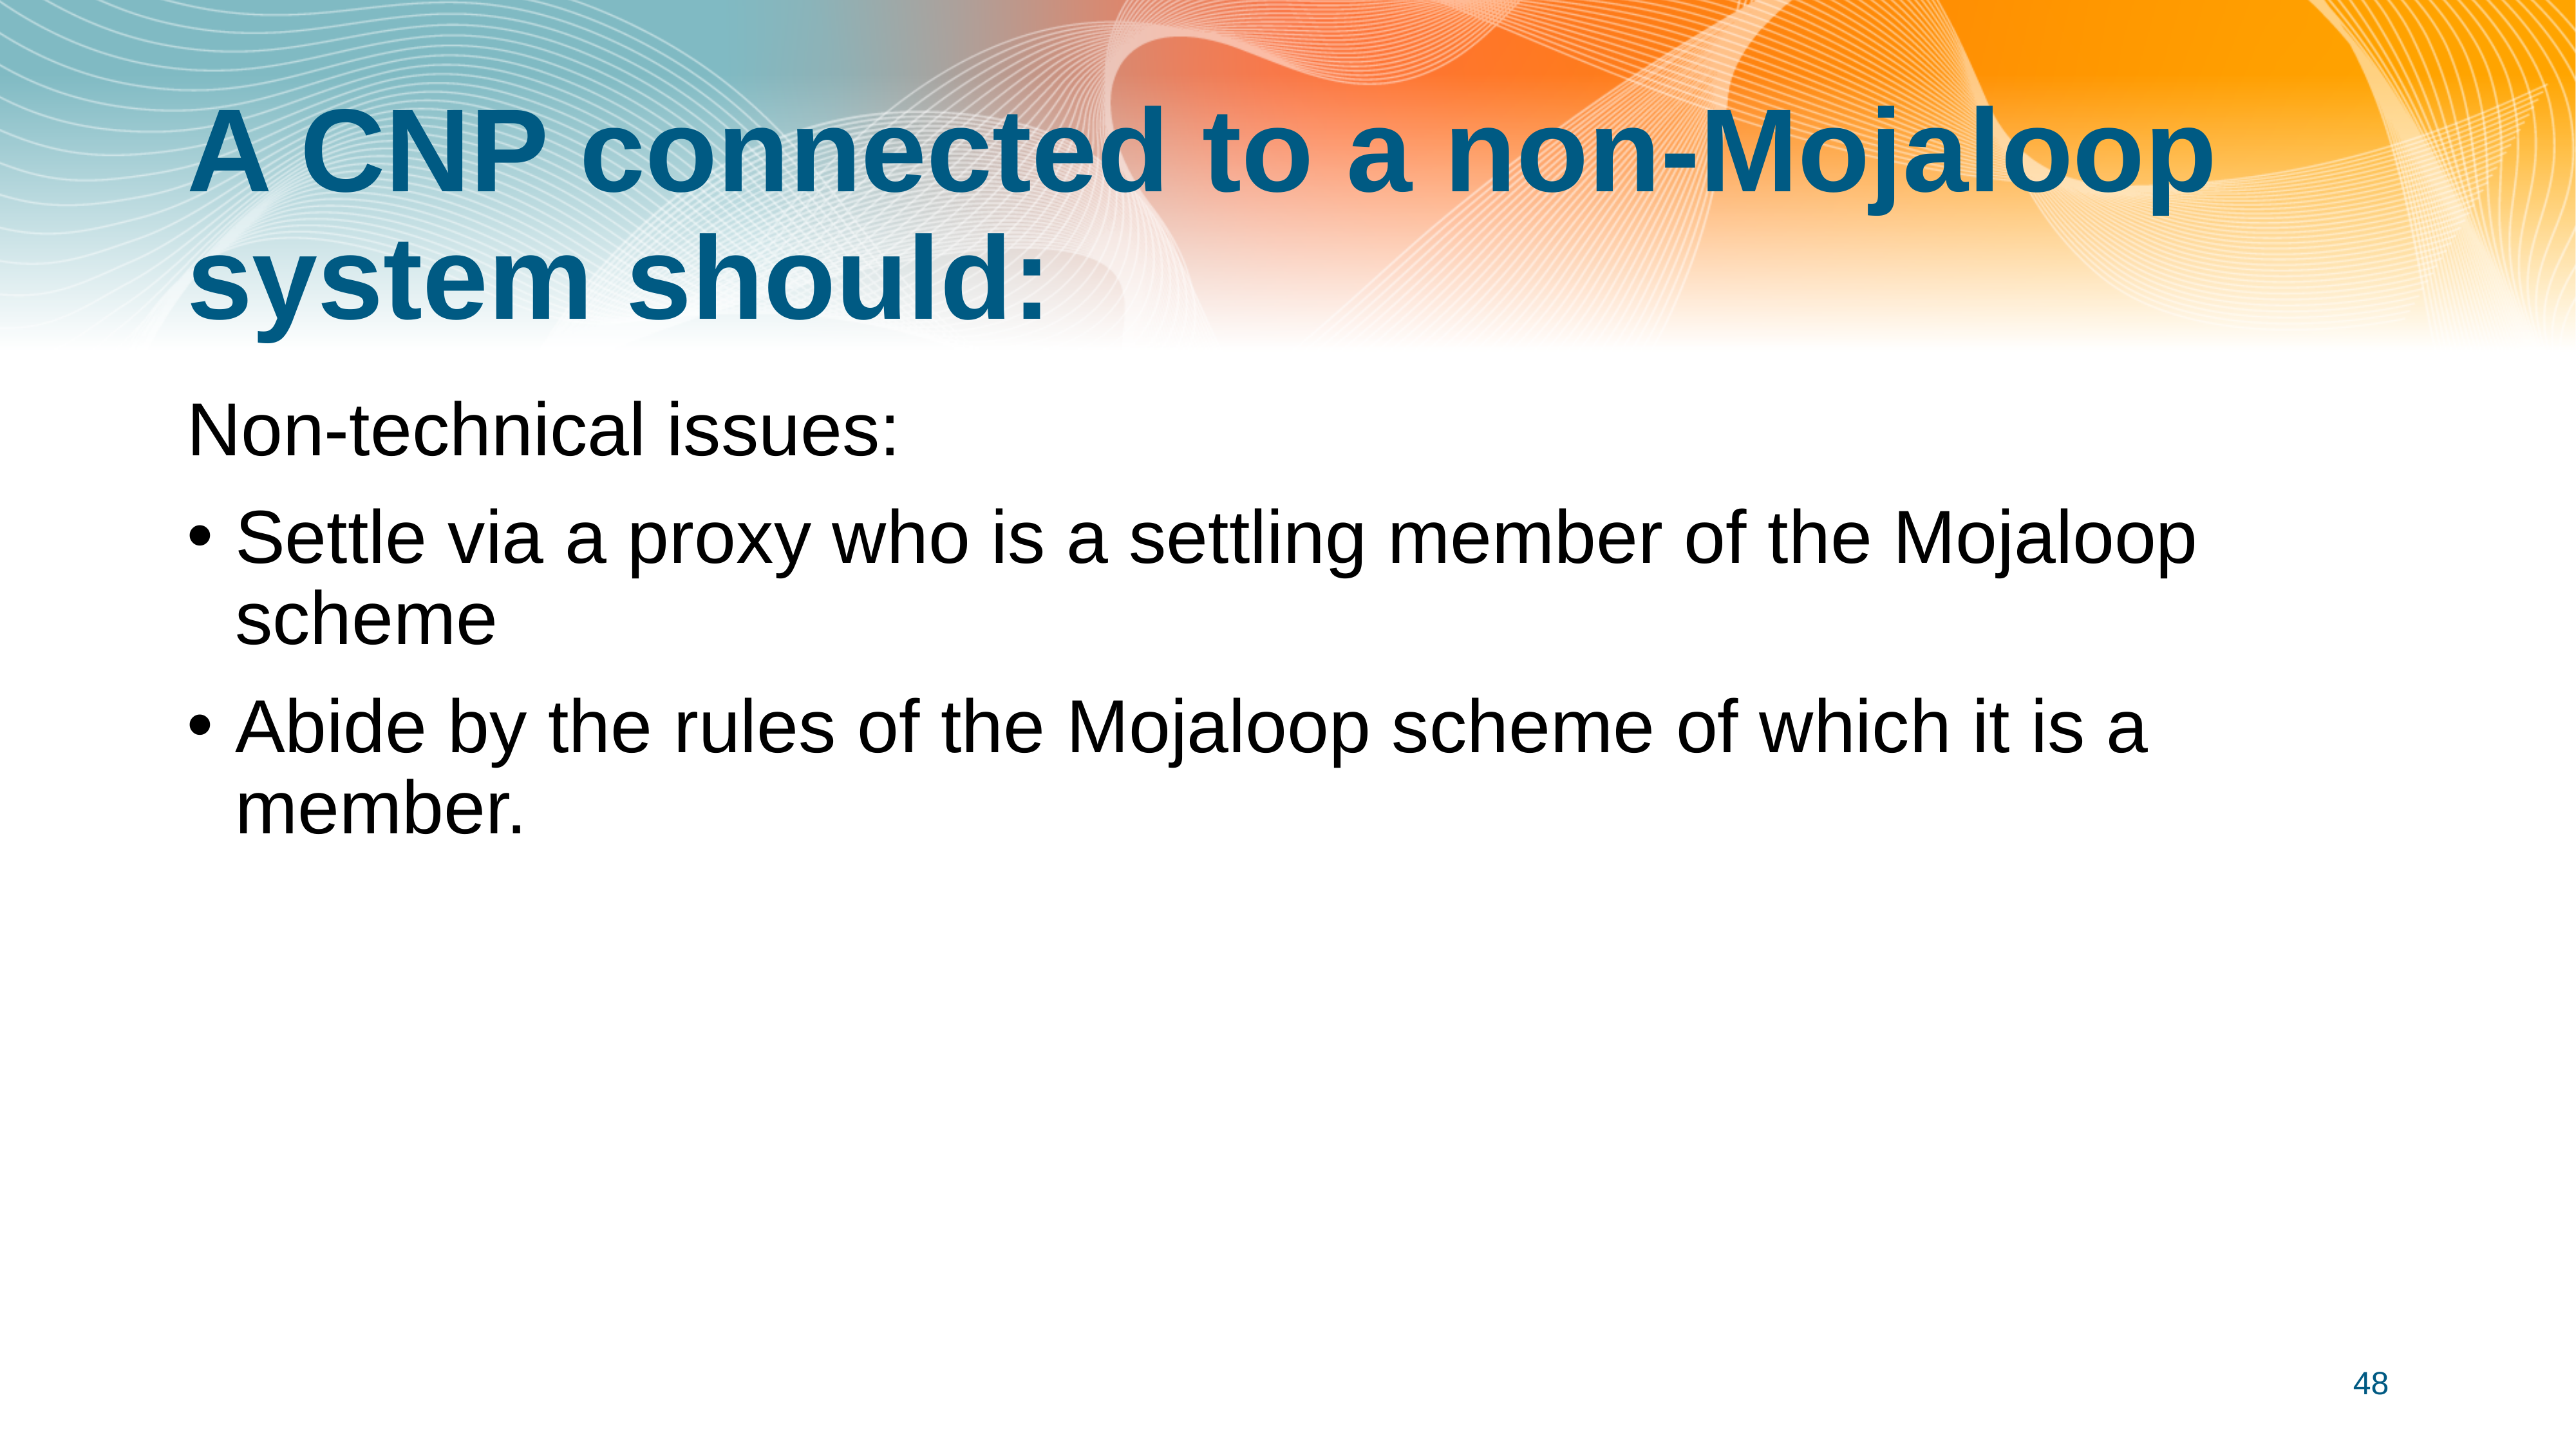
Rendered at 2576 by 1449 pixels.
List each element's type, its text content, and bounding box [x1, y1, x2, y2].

picture [0, 0, 2576, 1449]
slide_number 48 [1819, 1343, 2399, 1421]
title A CNP connected to a non-Mojaloop system should: [177, 77, 2399, 357]
list Non-technical issues: Settle via a proxy who is a settling member of the Mojaloop scheme Abide by the rules of the Mojaloop scheme of which it is a member. [177, 385, 2399, 1305]
